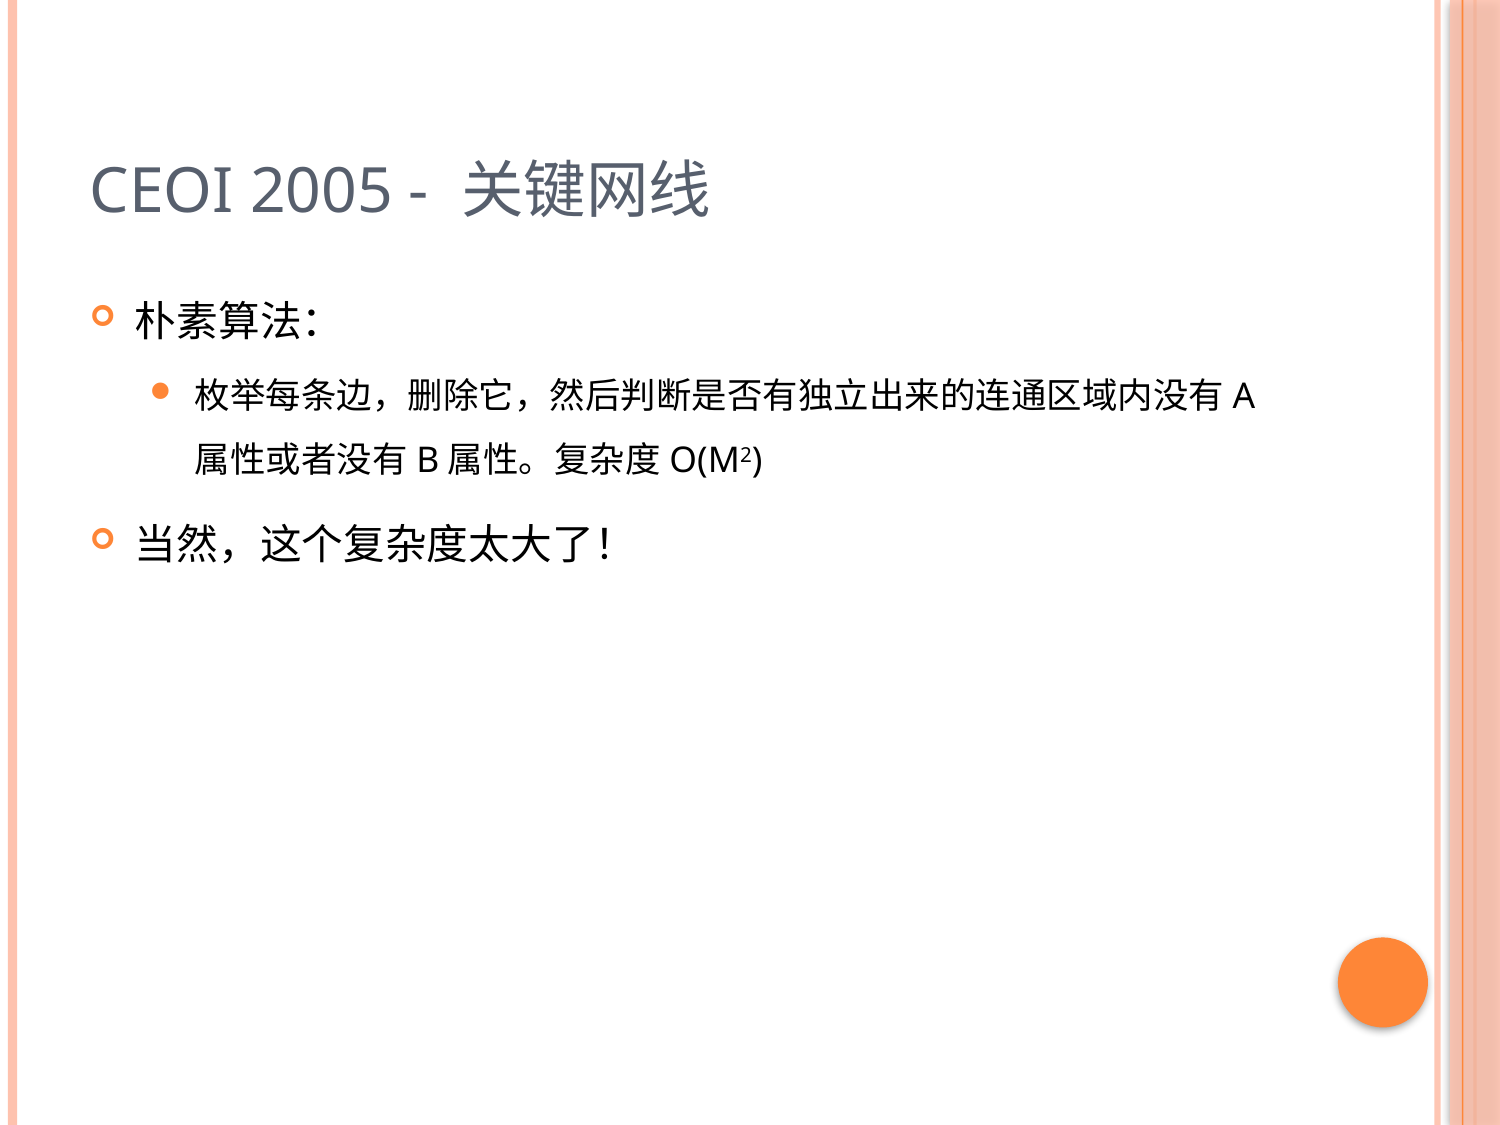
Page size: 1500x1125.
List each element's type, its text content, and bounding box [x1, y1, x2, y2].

title CEOI 2005 - 关键网线 [75, 45, 1300, 233]
list 朴素算法： 枚举每条边，删除它，然后判断是否有独立出来的连通区域内没有A属性或者没有B属性。复杂度O(M2) 当然，这个复杂度太大了！ [75, 262, 1300, 1062]
